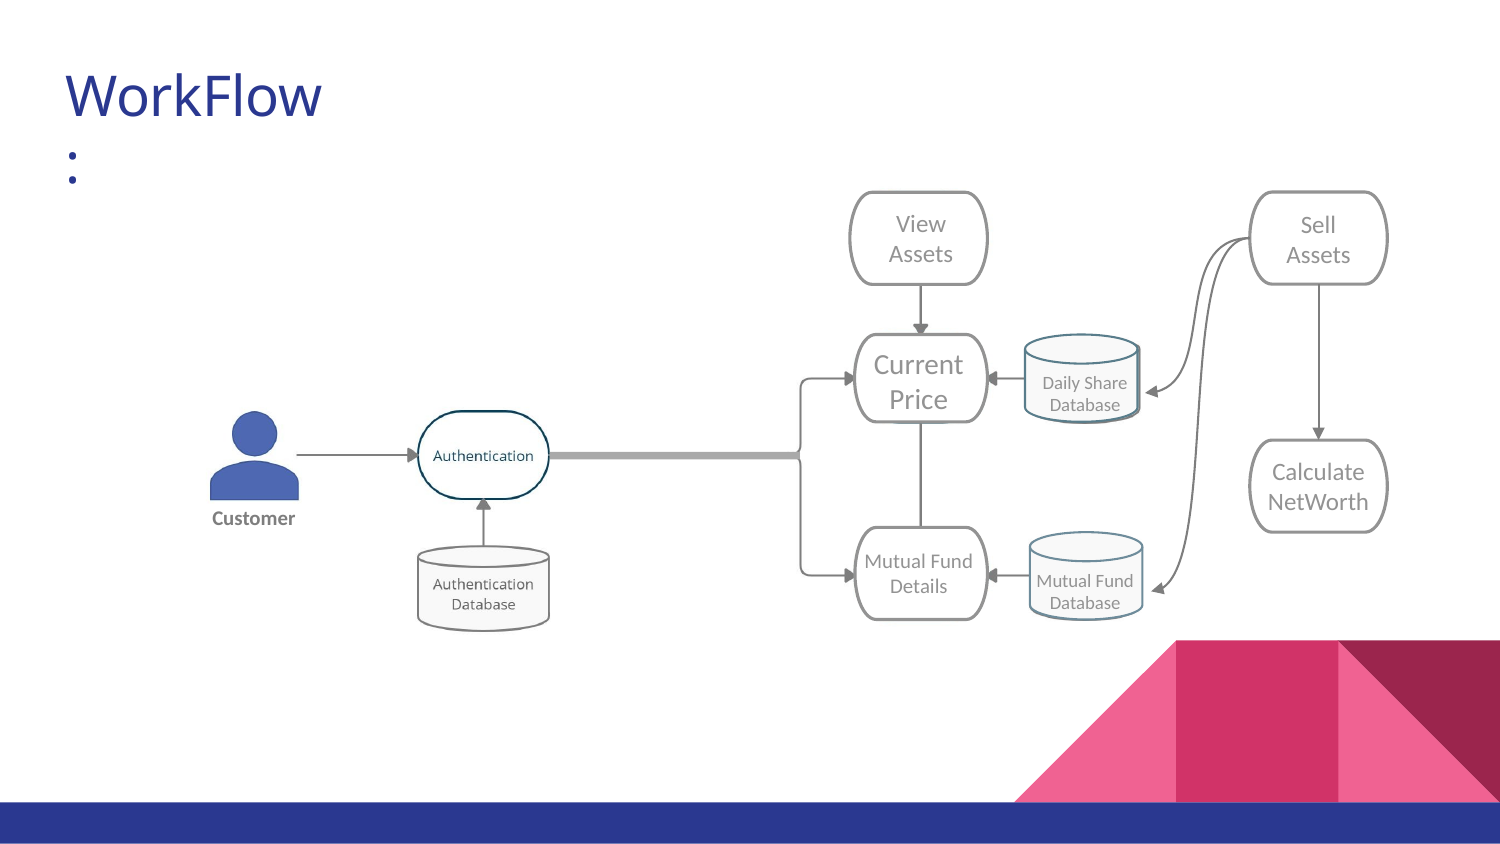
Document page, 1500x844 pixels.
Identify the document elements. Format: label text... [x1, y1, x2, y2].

text_box [1257, 437, 1381, 448]
title WorkFlow: [63, 57, 329, 201]
text_box [1256, 523, 1381, 535]
text_box Sell Assets [1247, 189, 1390, 287]
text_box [1150, 237, 1251, 592]
picture [188, 170, 1161, 652]
text_box Calculate NetWorth [1254, 448, 1388, 523]
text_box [1144, 237, 1149, 394]
